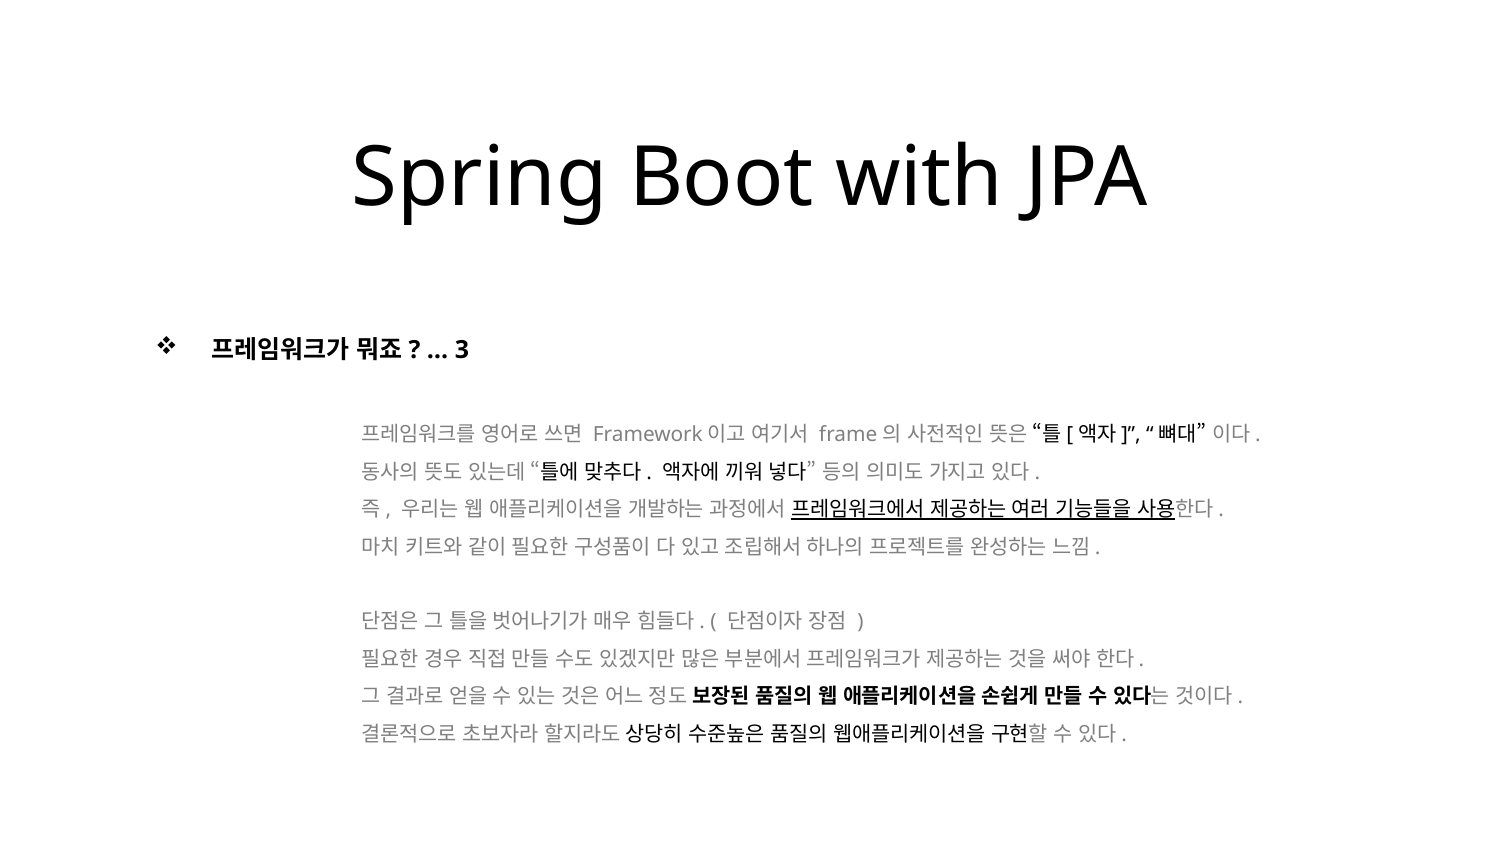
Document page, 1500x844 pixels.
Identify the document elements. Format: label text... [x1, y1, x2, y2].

text_box Spring Boot with JPA [112, 82, 1388, 263]
text_box 프레임워크가 뭐죠? … 3 프레임워크를 영어로 쓰면 Framework이고 여기서 frame의 사전적인 뜻은 “틀[액자]”, “뼈대” 이다. 동사의 뜻도 있는데 “틀에 맞추다. 액자에 끼워 넣다” 등의 의미도 가지고 있다. 즉, 우리는 웹 애플리케이션을 개발하는 과정에서 프레임워크에서 제공하는 여러 기능들을 사용한다. 마치 키트와 같이 필요한 구성품이 다 있고 조립해서 하나의 프로젝트를 완성하는 느낌. 단점은 그 틀을 벗어나기가 매우 힘들다. ( 단점이자 장점 ) 필요한 경우 직접 만들 수도 있겠지만 많은 부분에서 프레임워크가 제공하는 것을 써야 한다. 그 결과로 얻을 수 있는 것은 어느 정도 보장된 품질의 웹 애플리케이션을 손쉽게 만들 수 있다는 것이다. 결론적으로 초보자라 할지라도 상당히 수준높은 품질의 웹애플리케이션을 구현할 수 있다. [140, 311, 1383, 753]
